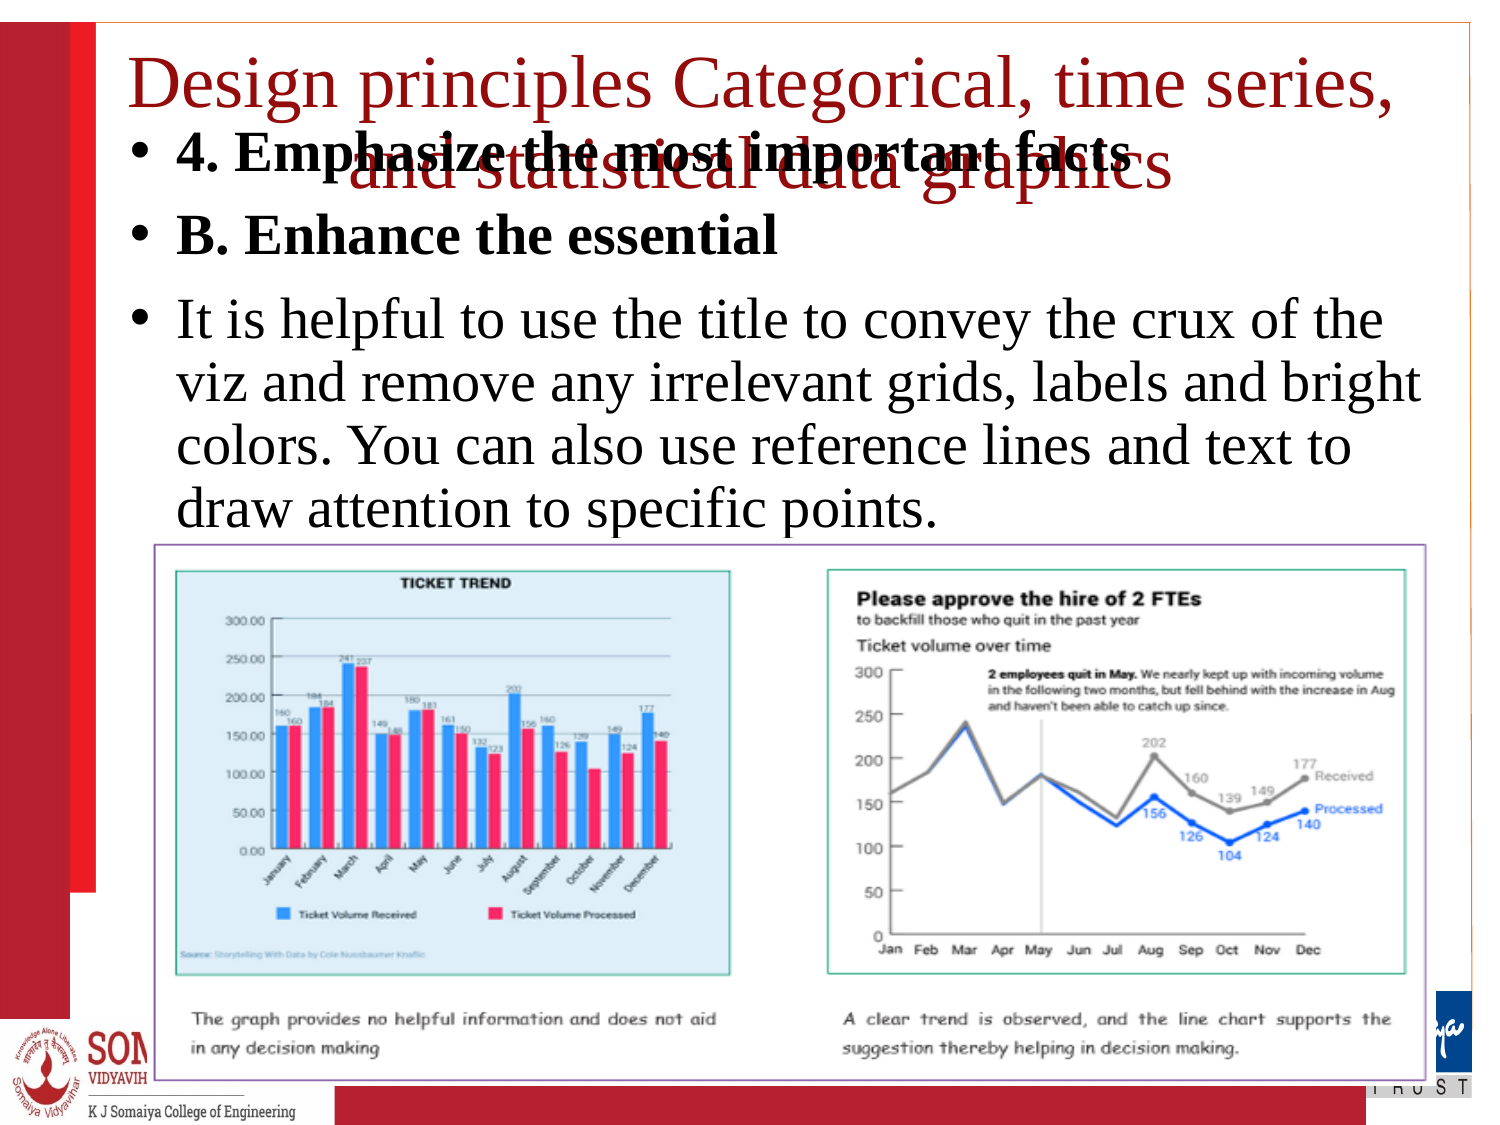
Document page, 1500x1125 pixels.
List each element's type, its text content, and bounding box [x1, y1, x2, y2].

list 4. Emphasize the most important facts B. Enhance the essential It is helpful to use the title to convey the crux of the viz and remove any irrelevant grids, labels and bright colors. You can also use reference lines and text to draw attention to specific points. [114, 113, 1465, 1035]
picture [0, 22, 1472, 1125]
title Design principles Categorical, time series, and statistical data graphics [53, 35, 1471, 179]
